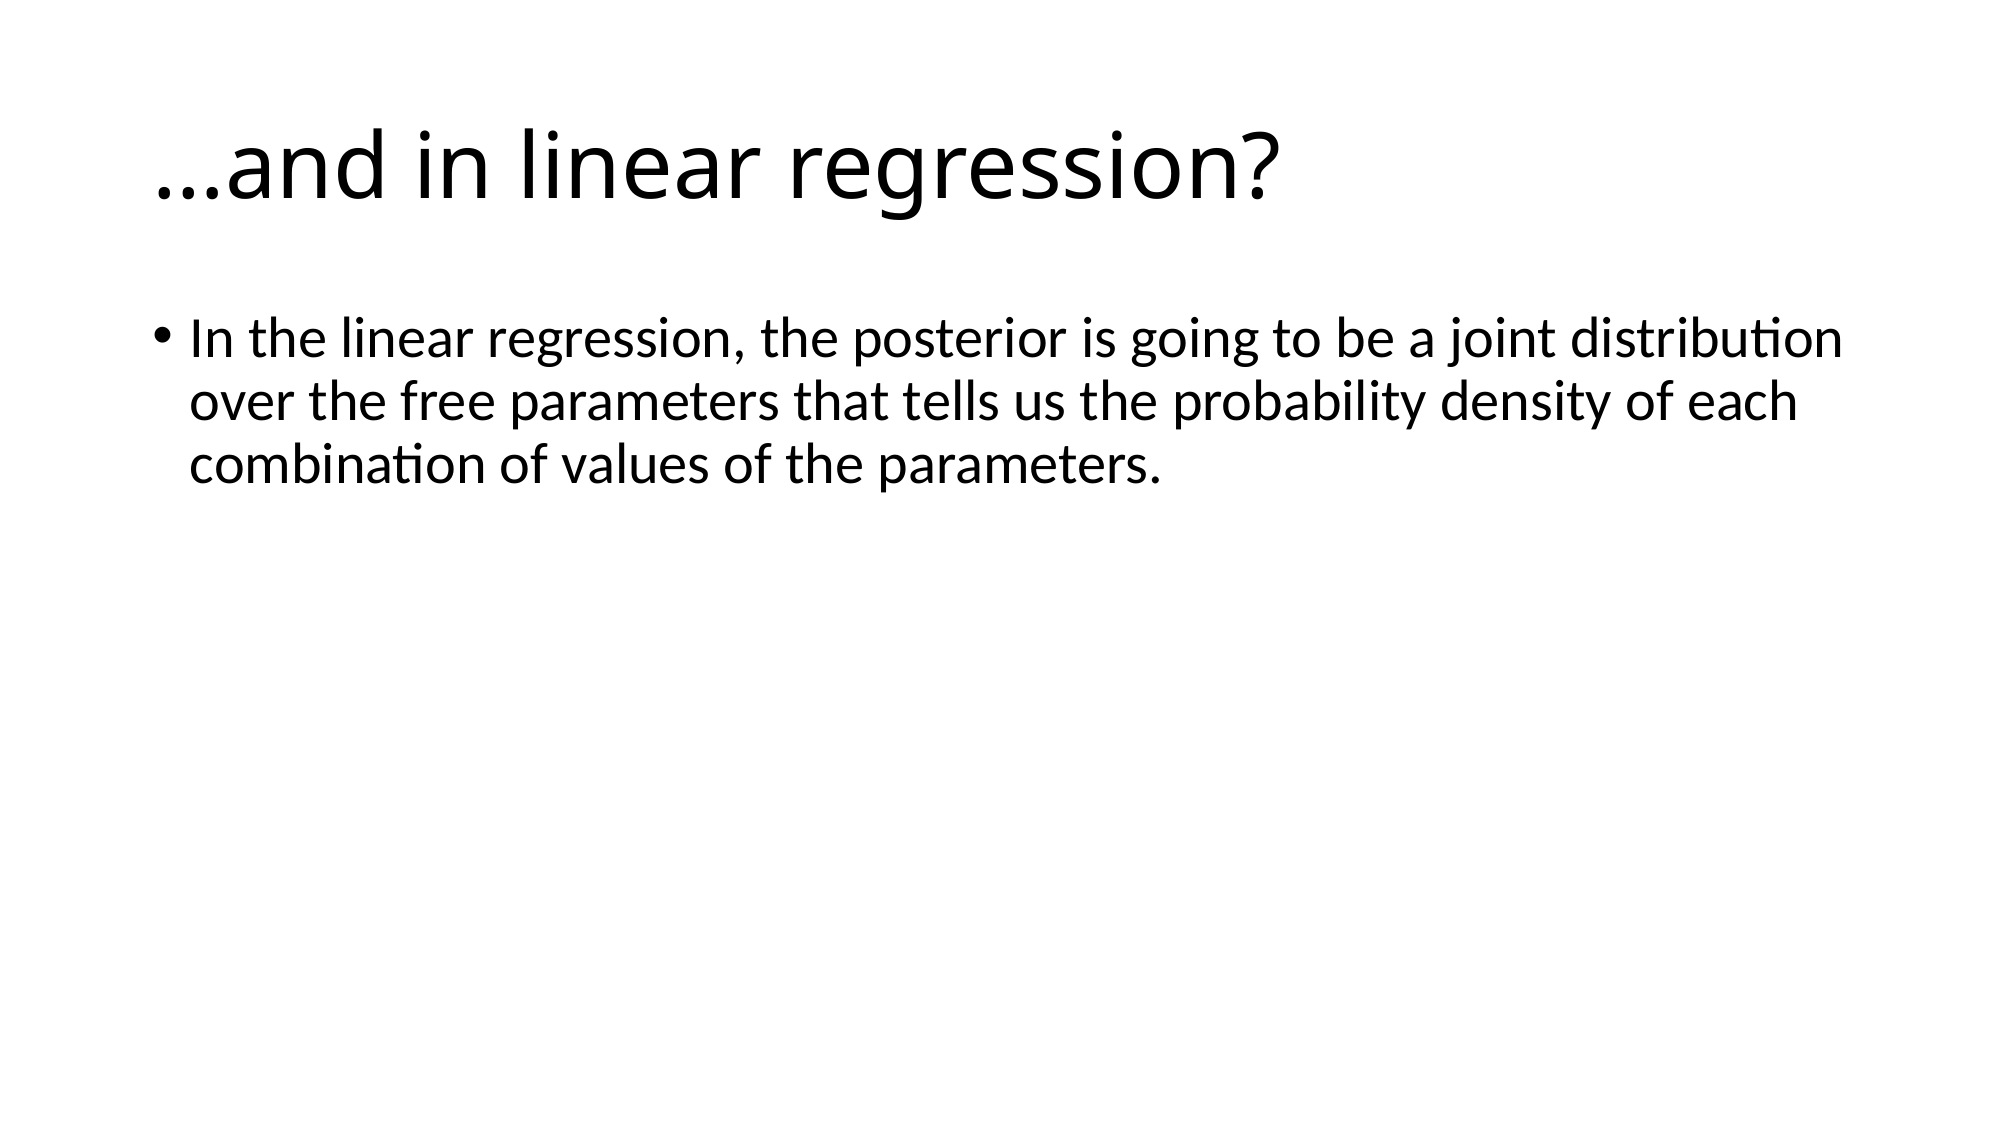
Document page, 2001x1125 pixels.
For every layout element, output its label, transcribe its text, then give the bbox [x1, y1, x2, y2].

list In the linear regression, the posterior is going to be a joint distribution over the free parameters that tells us the probability density of each combination of values of the parameters. [137, 299, 1863, 1014]
title …and in linear regression? [137, 59, 1863, 278]
